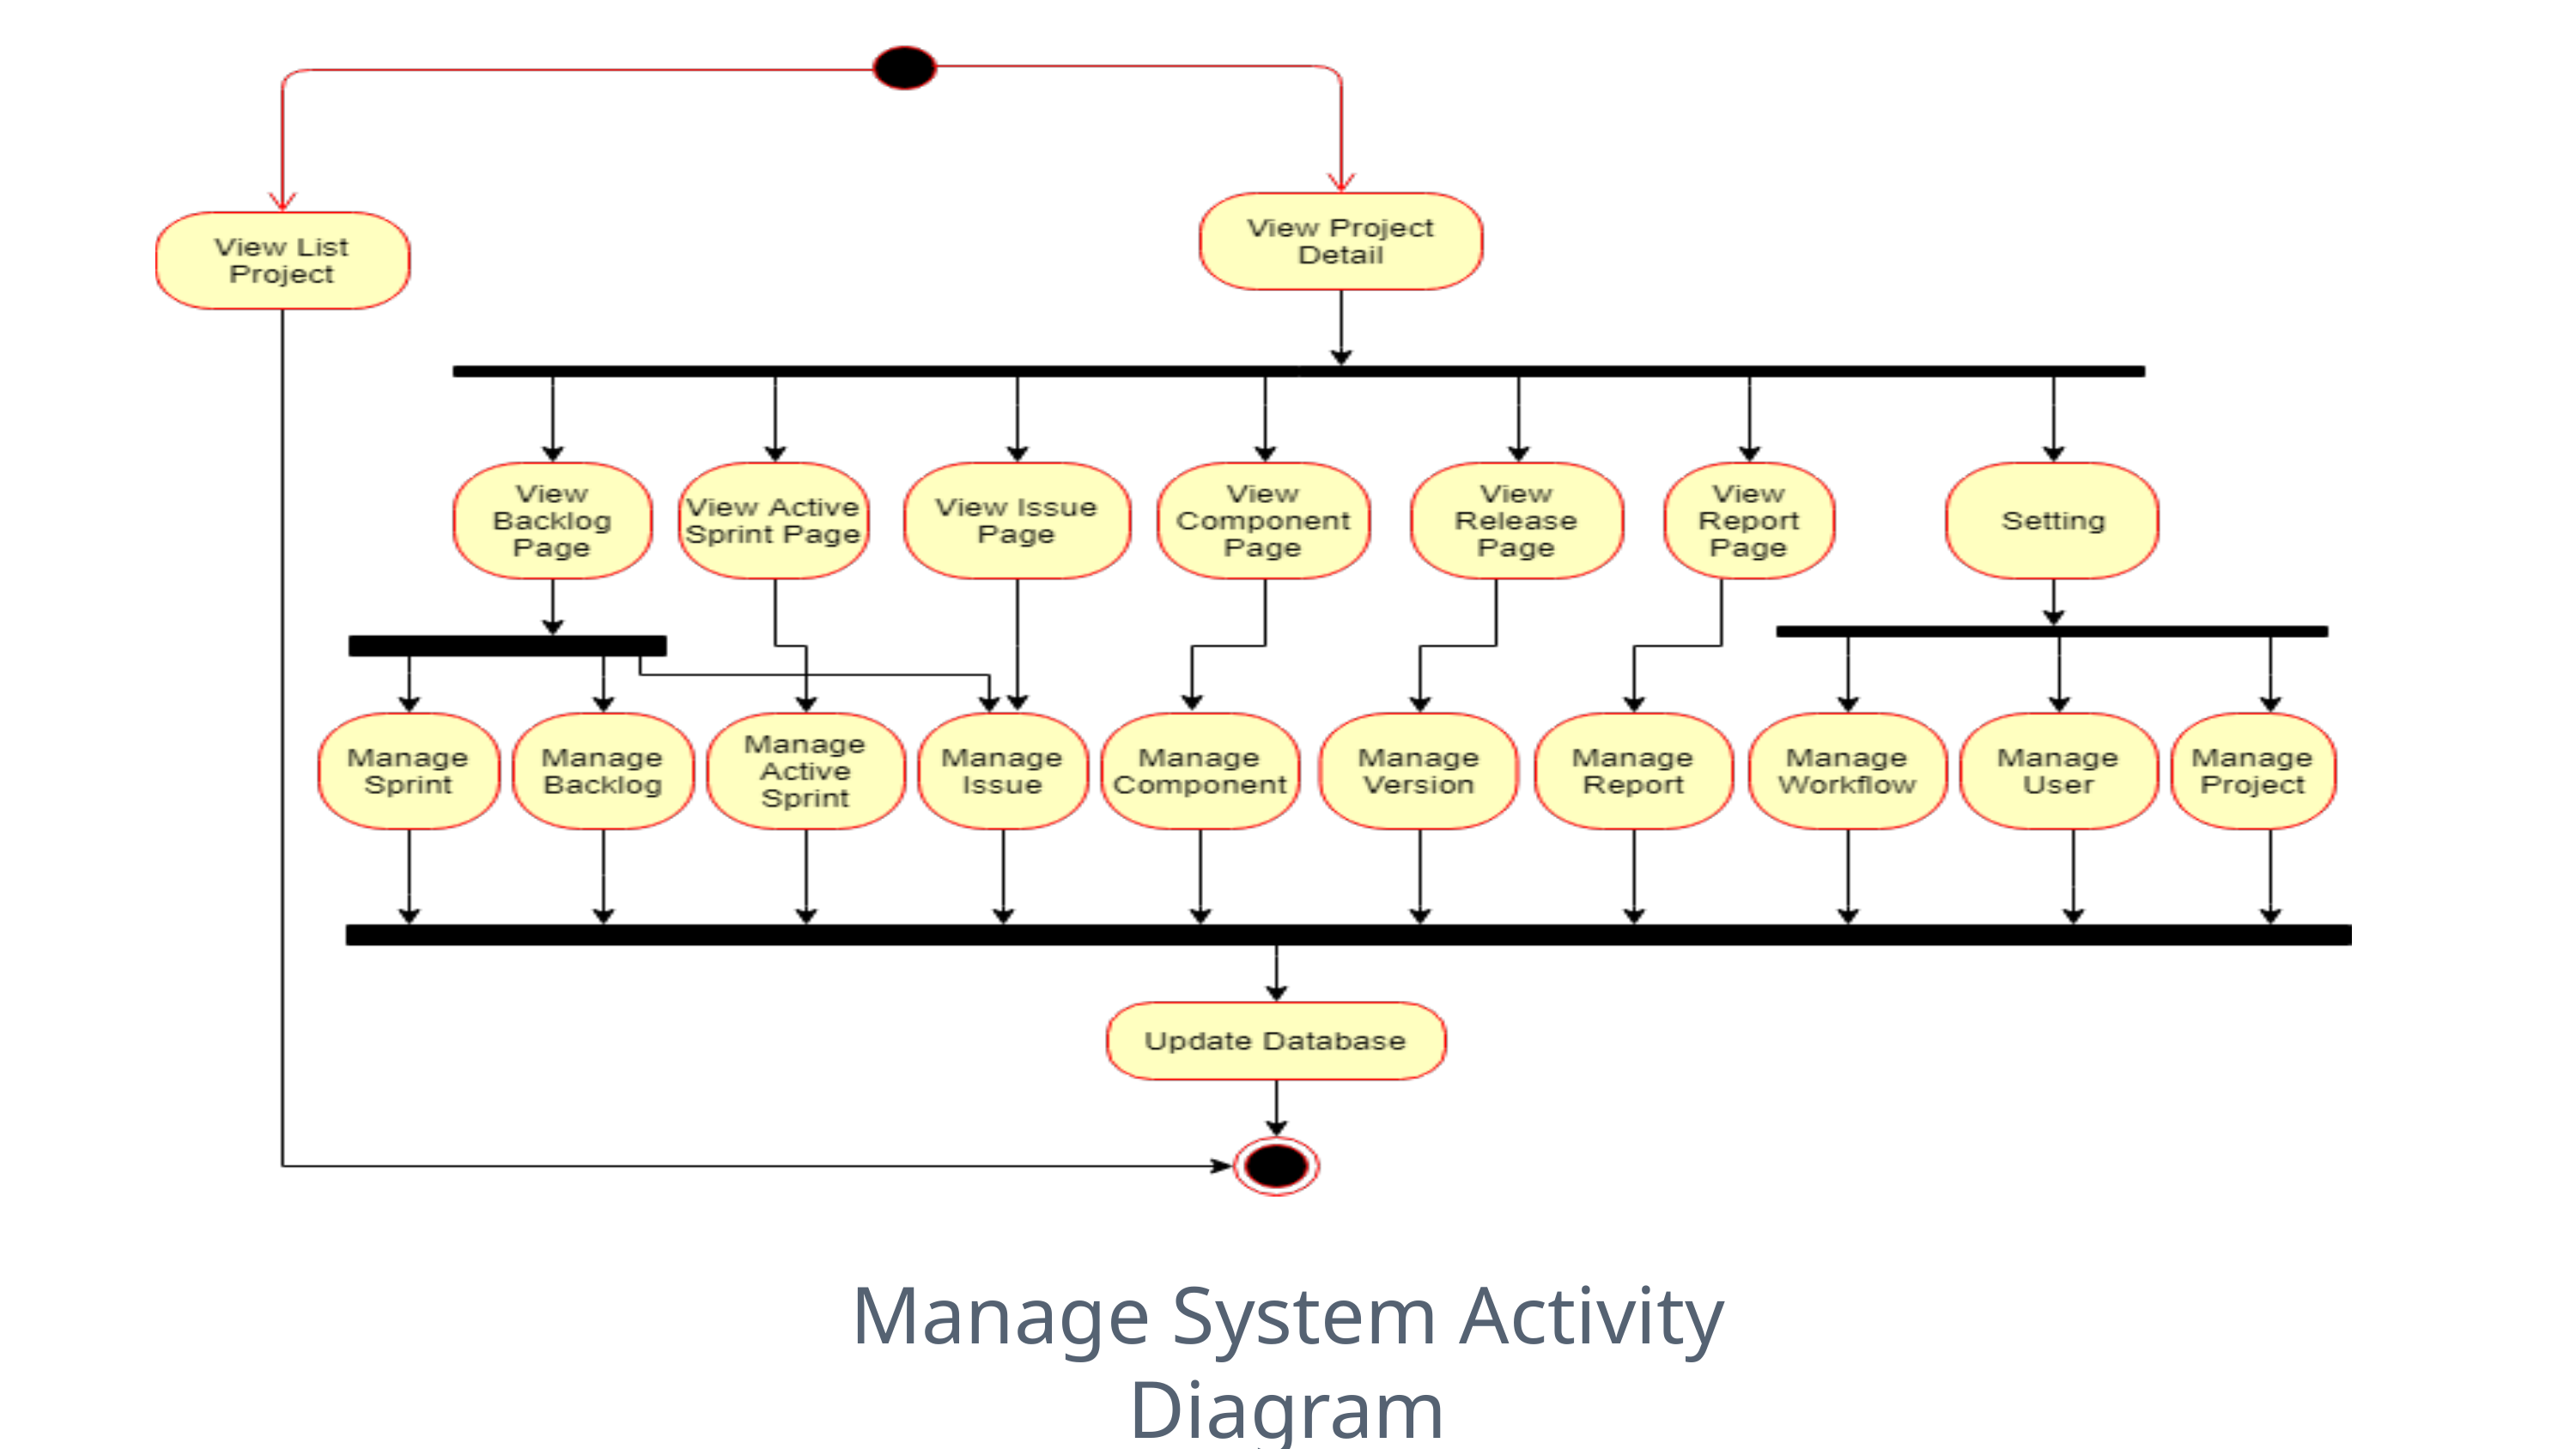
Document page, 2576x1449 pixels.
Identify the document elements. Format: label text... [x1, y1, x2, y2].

picture [155, 39, 2353, 1197]
text_box Manage System Activity Diagram [674, 1258, 1902, 1449]
